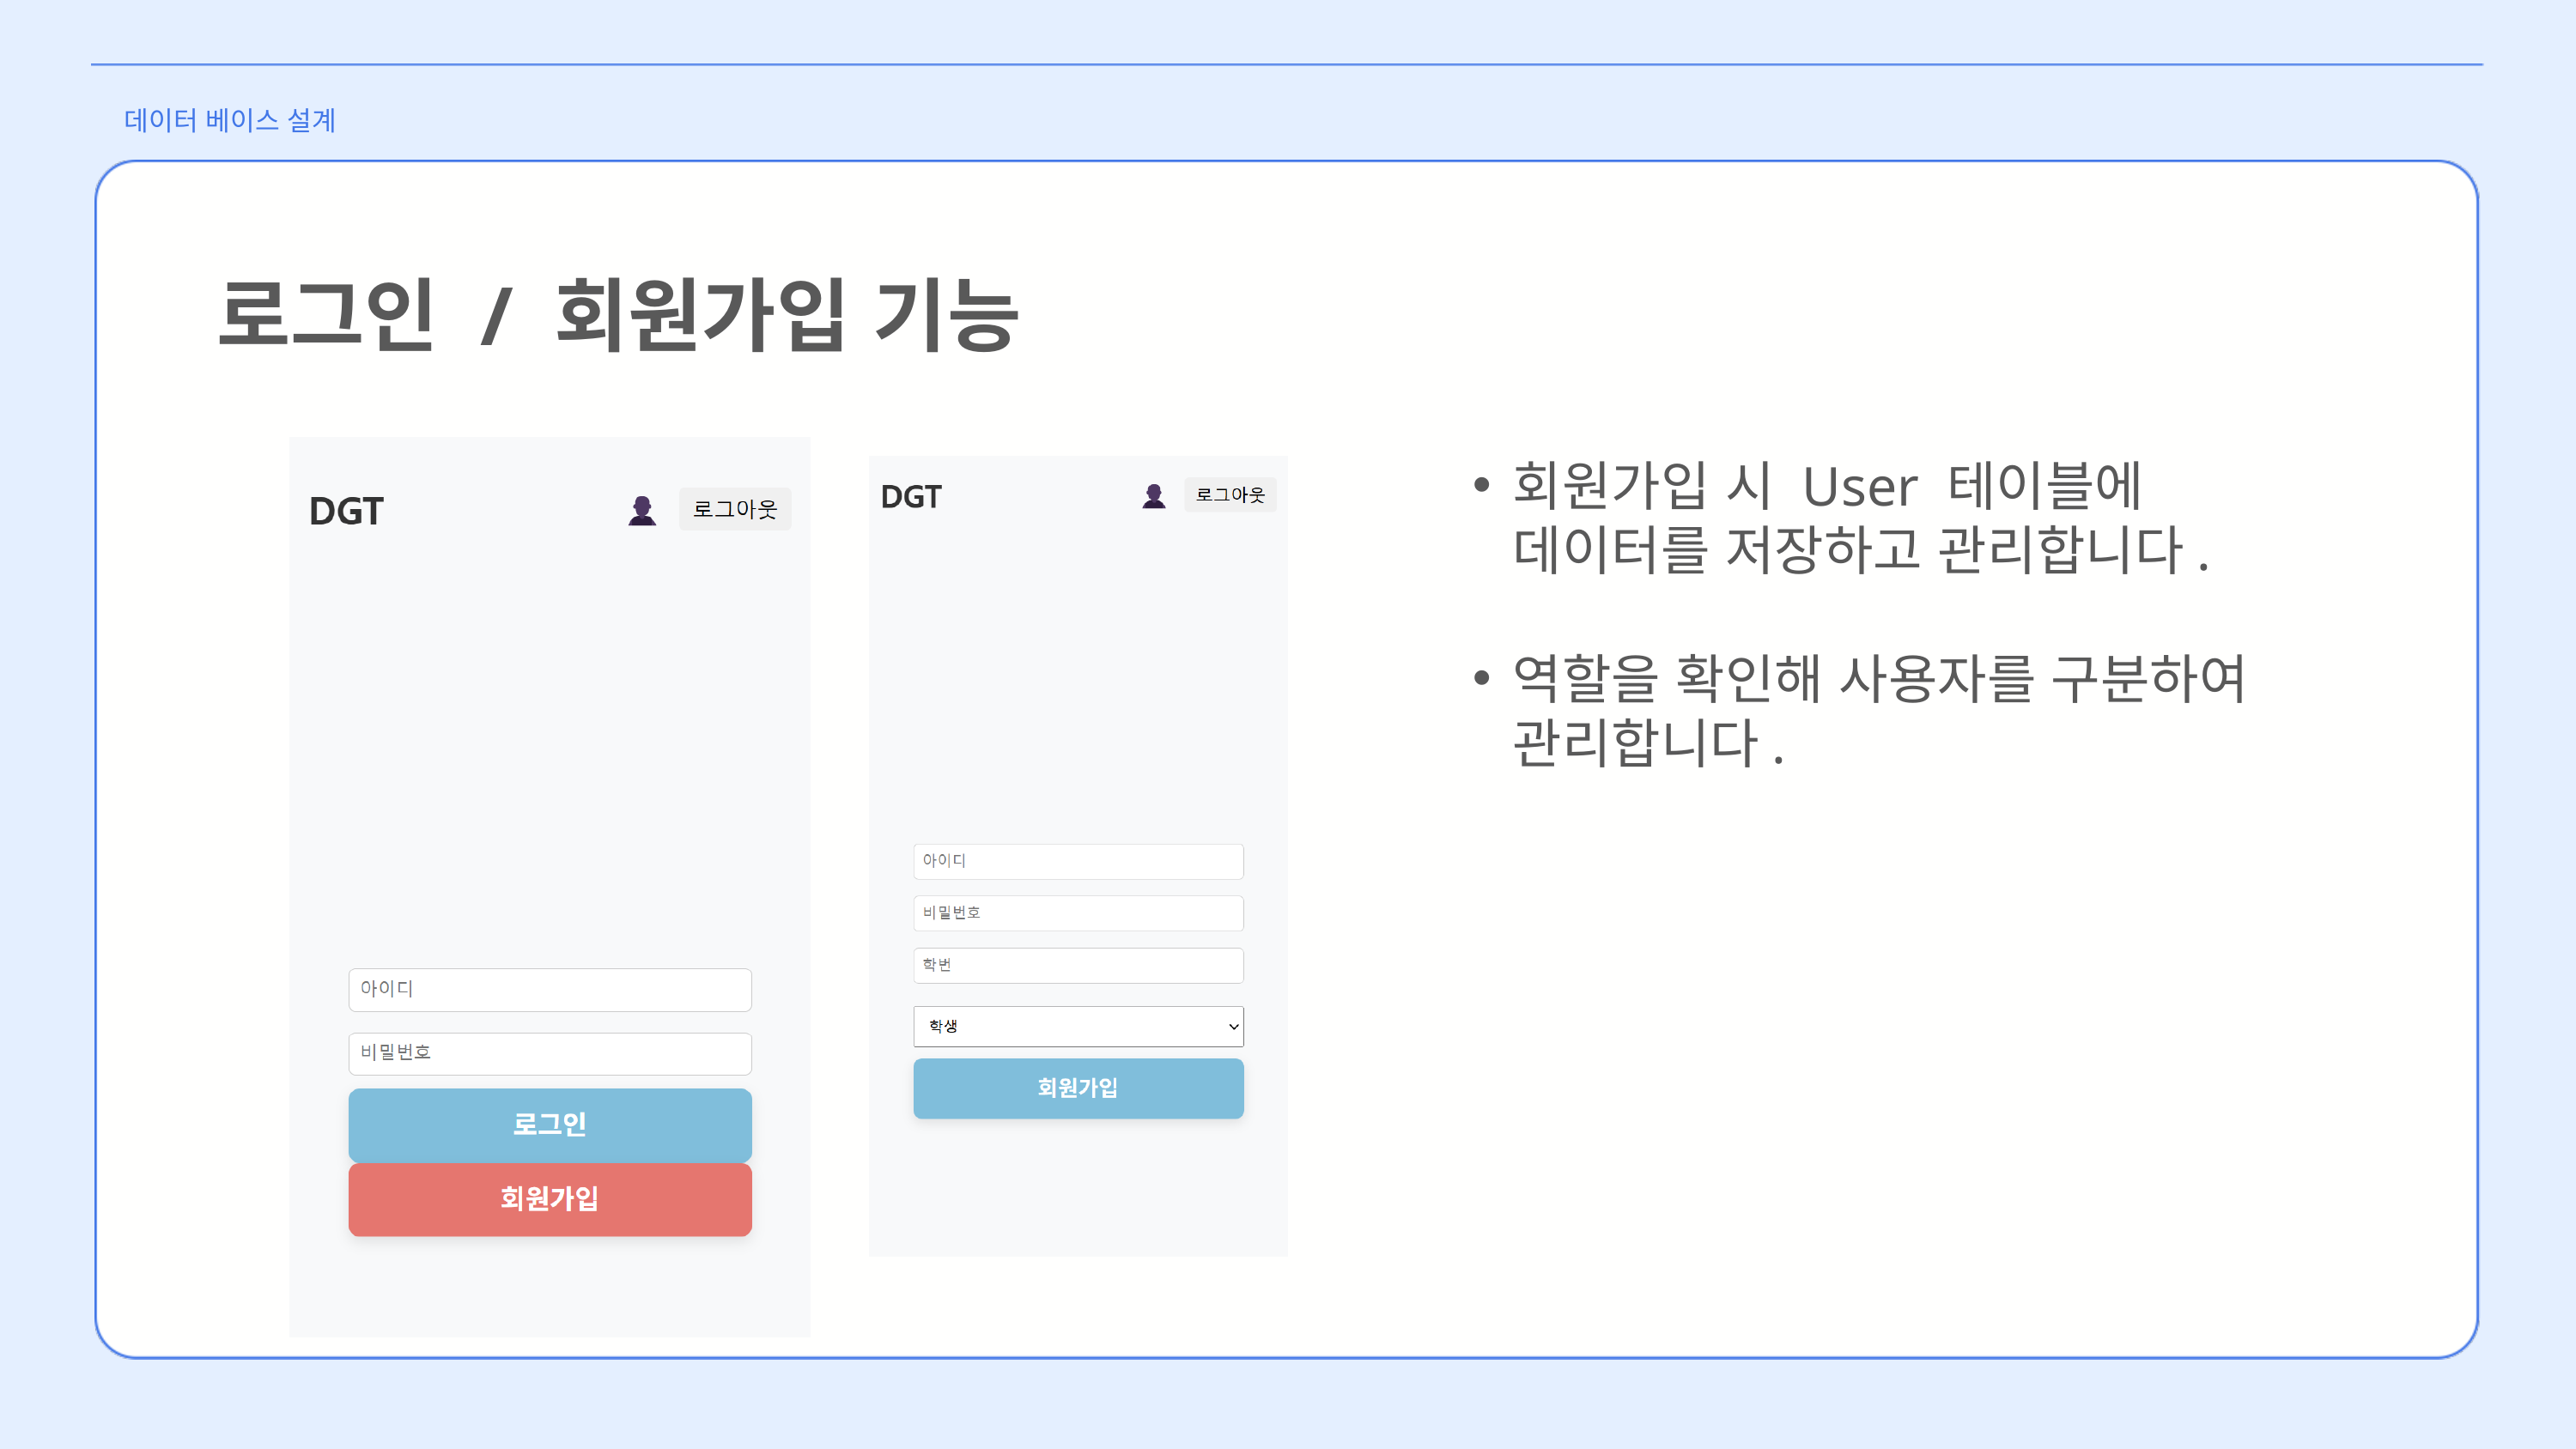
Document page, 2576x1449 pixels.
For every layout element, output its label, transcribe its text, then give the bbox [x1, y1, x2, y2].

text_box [91, 63, 2485, 66]
text_box 데이터 베이스 설계 [111, 98, 746, 143]
picture [289, 436, 811, 1337]
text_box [94, 160, 2481, 1360]
picture [869, 456, 1288, 1257]
